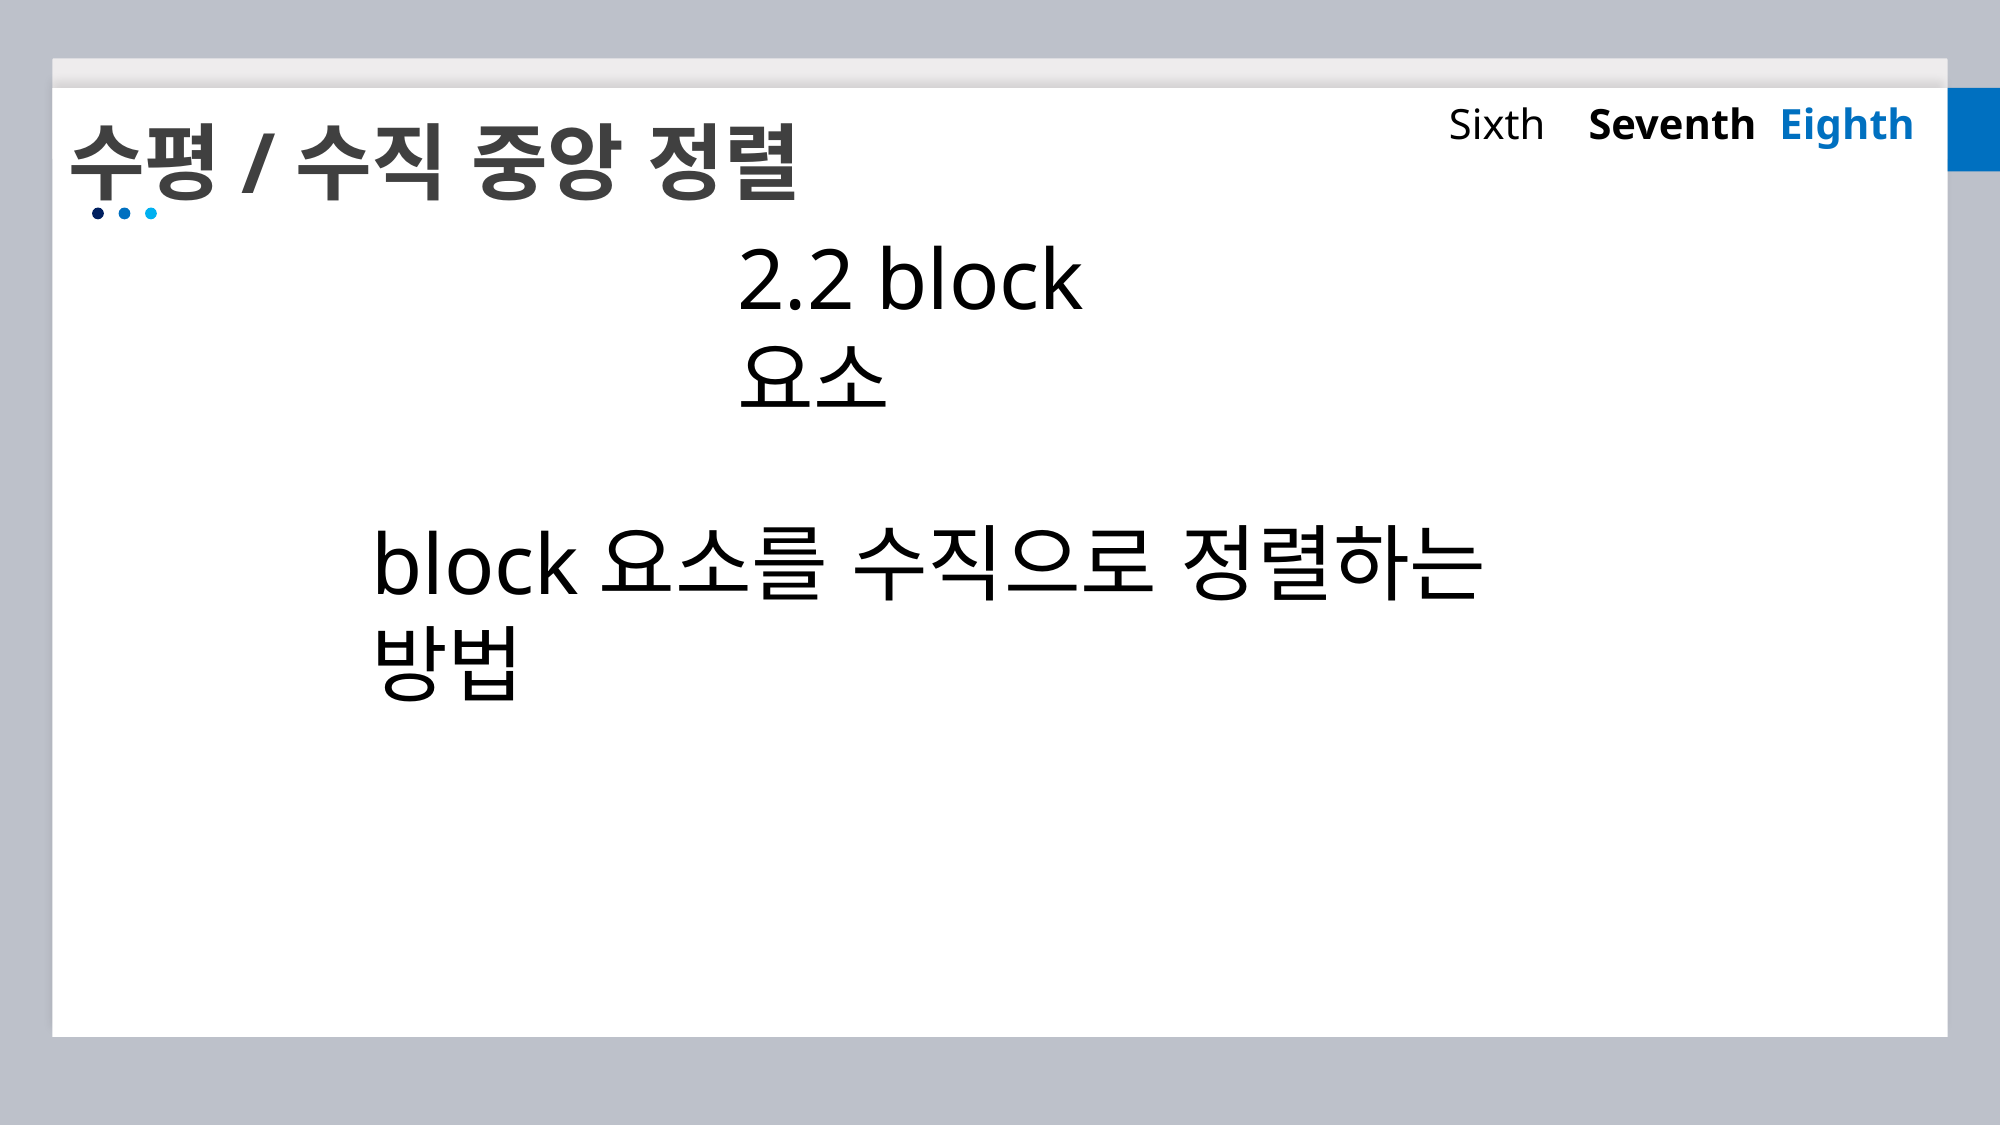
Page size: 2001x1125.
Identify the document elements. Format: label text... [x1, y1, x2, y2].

text_box Seventh [1573, 90, 1764, 155]
text_box [117, 206, 132, 221]
text_box Eighth [1764, 90, 1930, 155]
text_box [1947, 87, 2000, 172]
text_box 2.2 block 요소 [722, 219, 1278, 434]
text_box block요소를 수직으로 정렬하는 방법 [356, 504, 1644, 720]
text_box 수평/수직 중앙 정렬 [53, 103, 816, 218]
text_box [90, 206, 105, 221]
text_box [143, 206, 158, 221]
text_box Sixth [1434, 90, 1561, 155]
